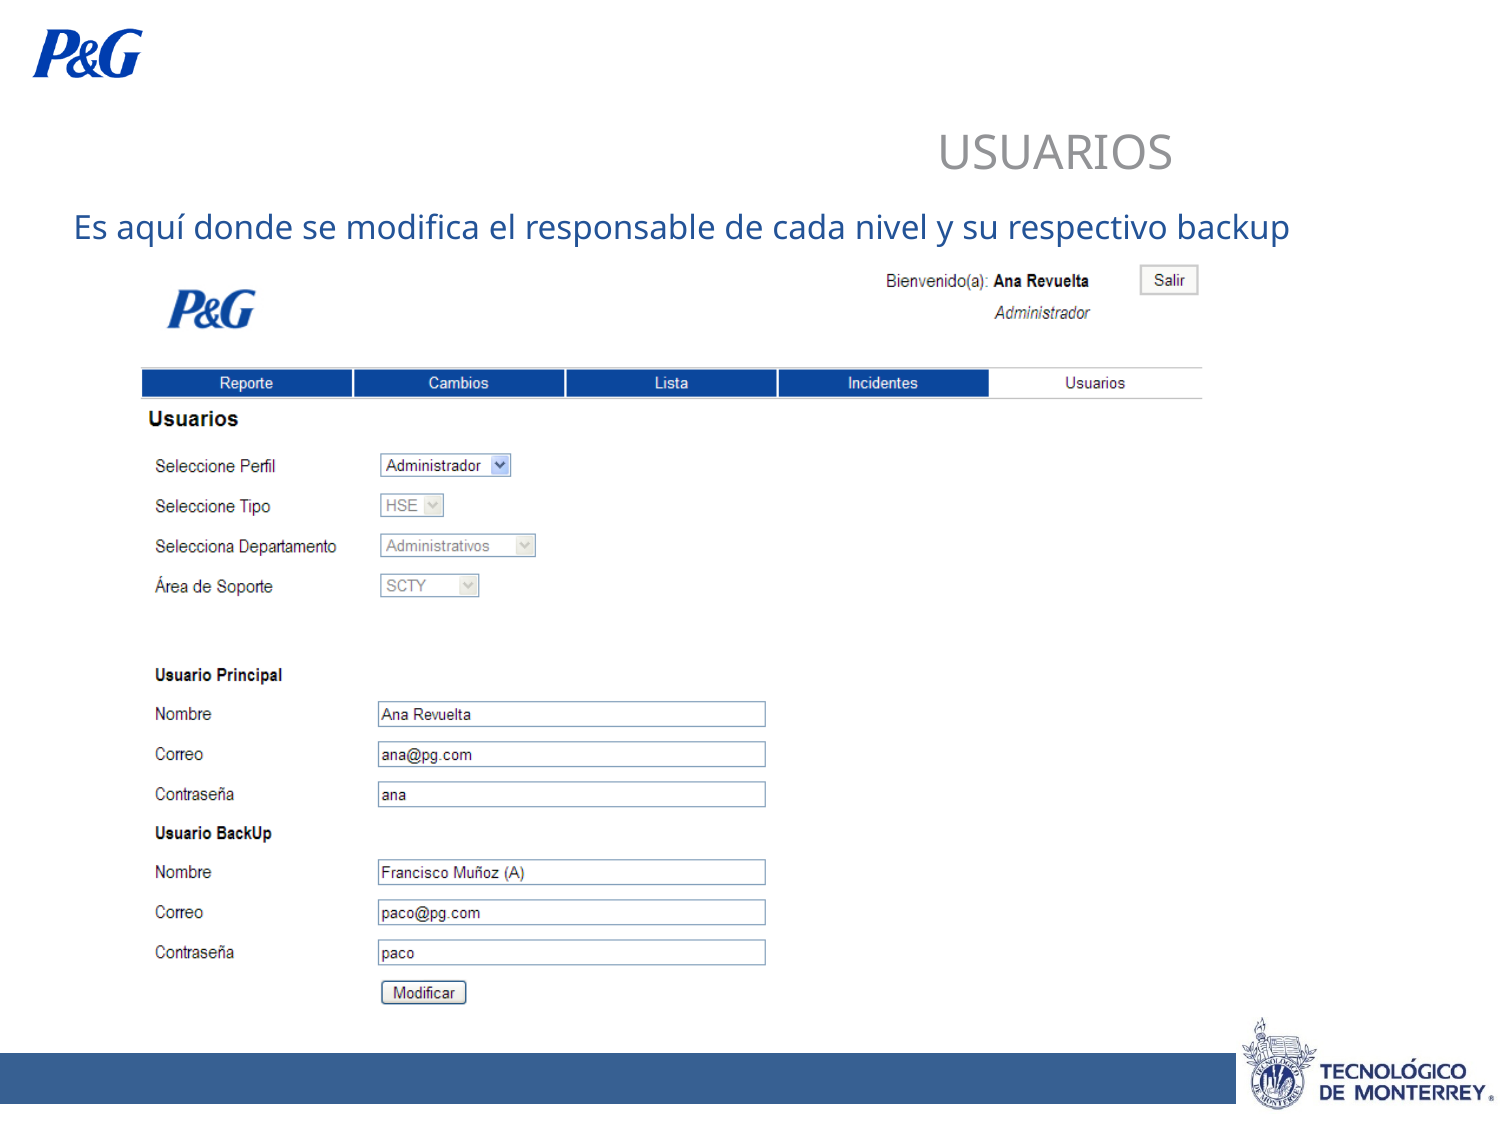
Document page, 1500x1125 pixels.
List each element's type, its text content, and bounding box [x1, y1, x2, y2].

picture [0, 0, 176, 106]
text_box Es aquí donde se modifica el responsable de cada nivel y su respectivo backup [58, 199, 1418, 254]
picture [1236, 1016, 1500, 1114]
picture [128, 254, 1208, 1016]
text_box USUARIOS [922, 114, 1189, 187]
text_box [0, 1053, 1231, 1104]
